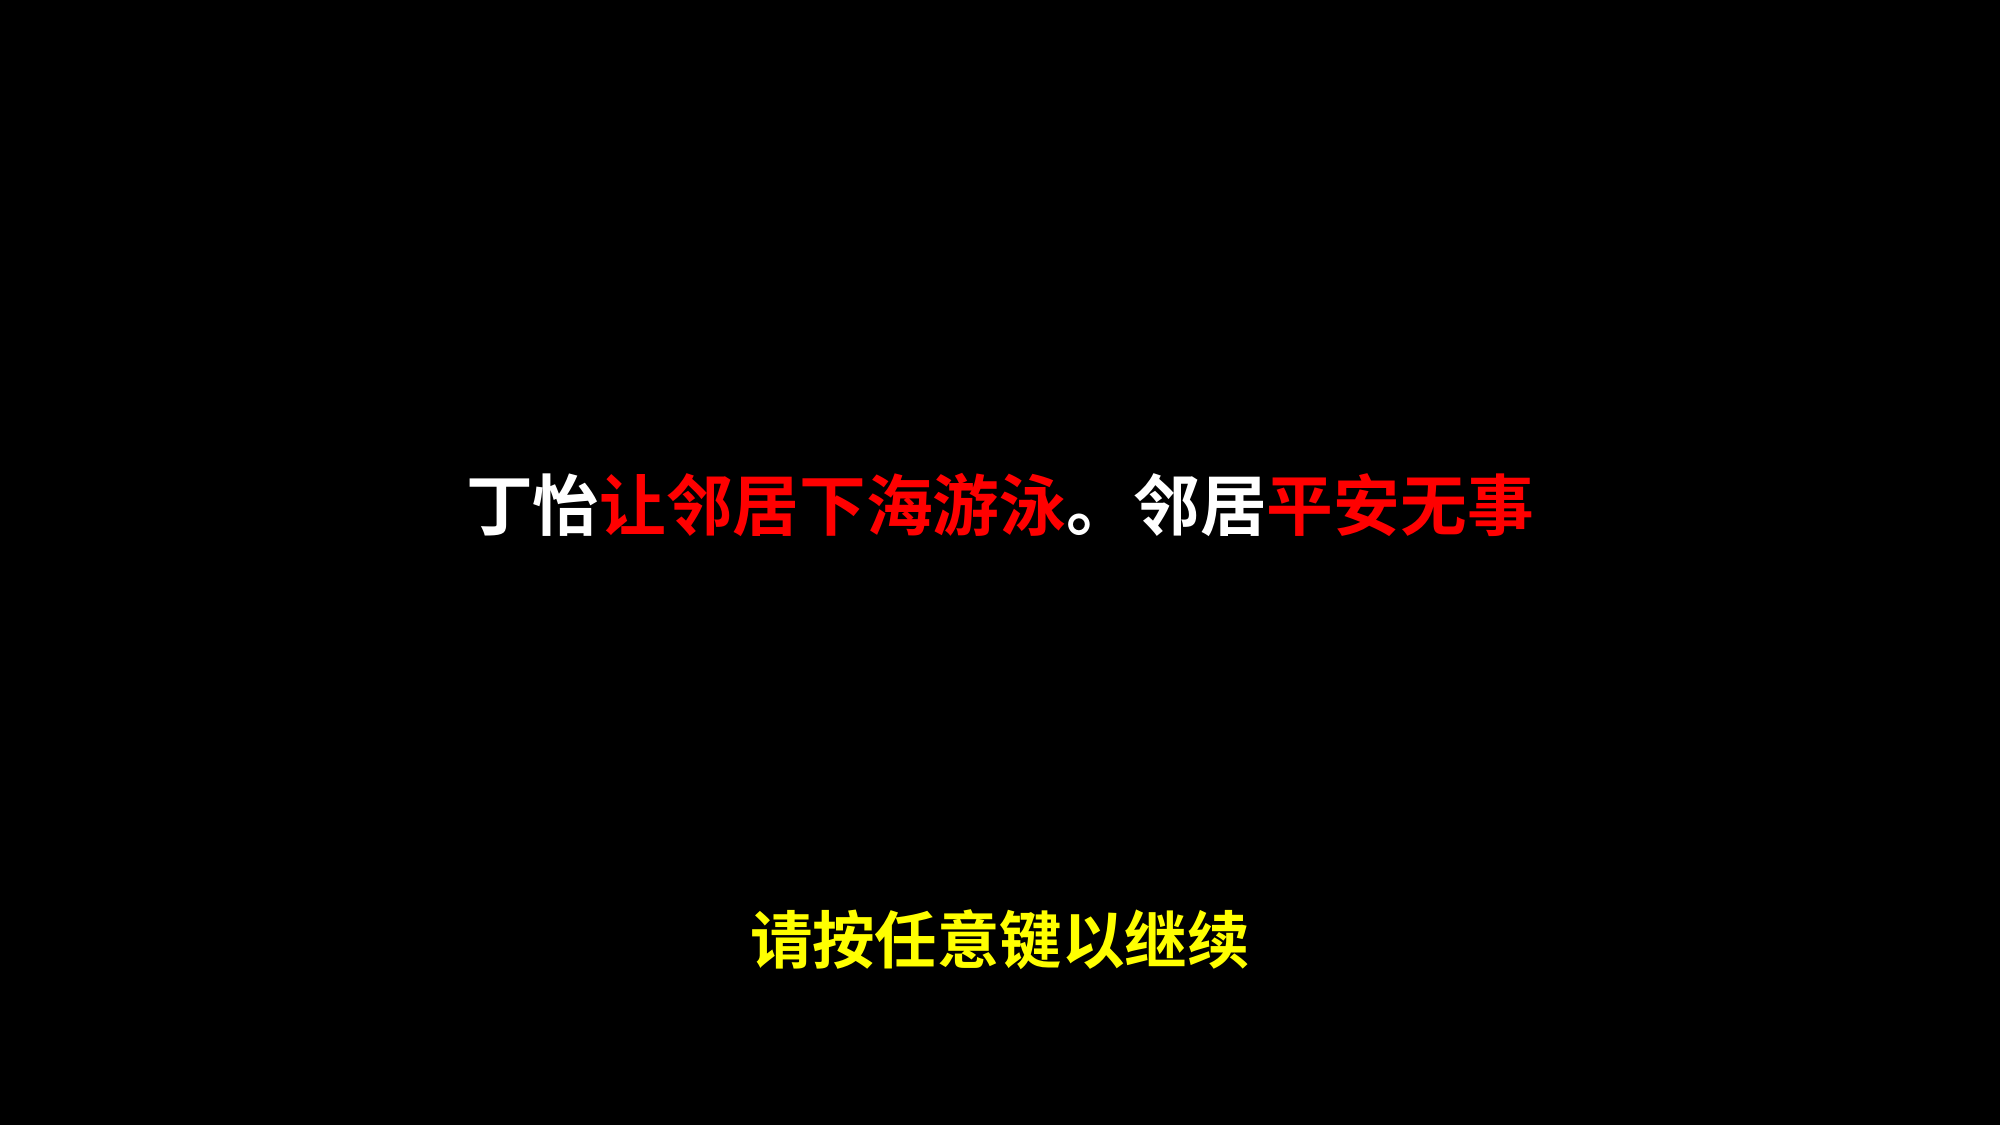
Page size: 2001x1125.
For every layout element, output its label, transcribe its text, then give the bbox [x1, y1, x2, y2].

title 丁怡让邻居下海游泳。邻居平安无事 [249, 160, 1750, 552]
text_box 请按任意键以继续 [500, 893, 1500, 984]
